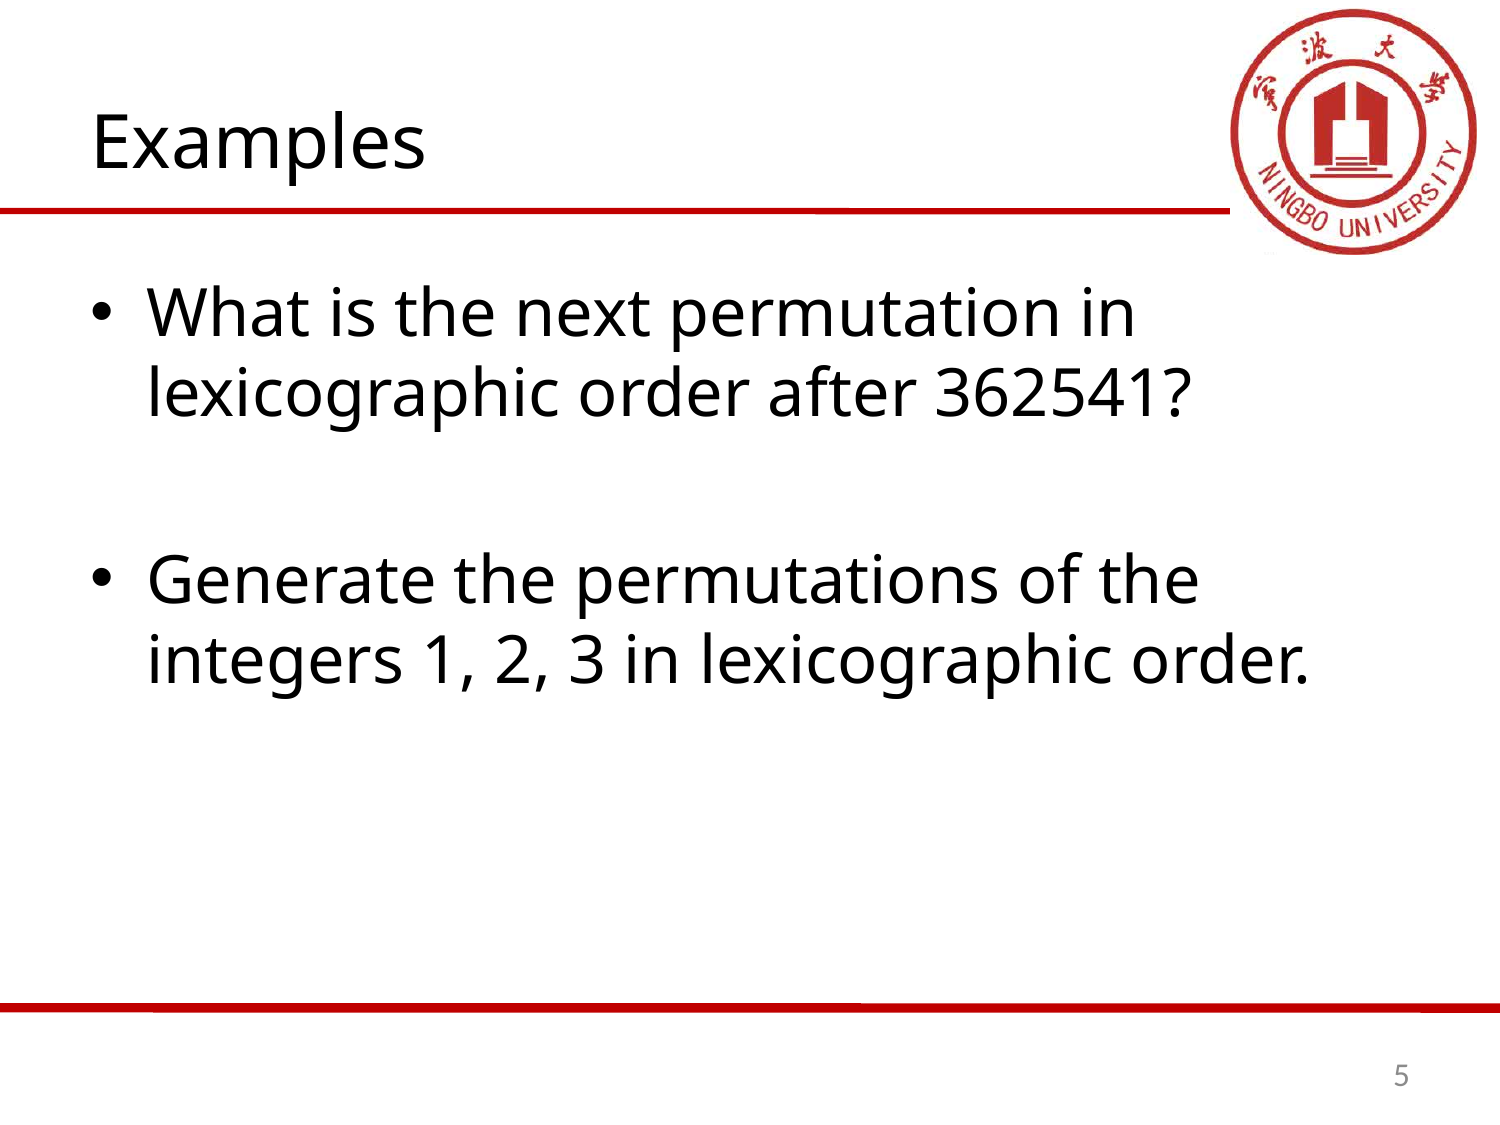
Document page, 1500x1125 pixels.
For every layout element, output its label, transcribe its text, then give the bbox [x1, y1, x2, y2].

slide_number 5 [1074, 1042, 1425, 1103]
list What is the next permutation in lexicographic order after 362541? Generate the permutations of the integers 1, 2, 3 in lexicographic order. [75, 262, 1425, 1005]
title Examples [75, 45, 1425, 233]
picture [1230, 8, 1477, 255]
